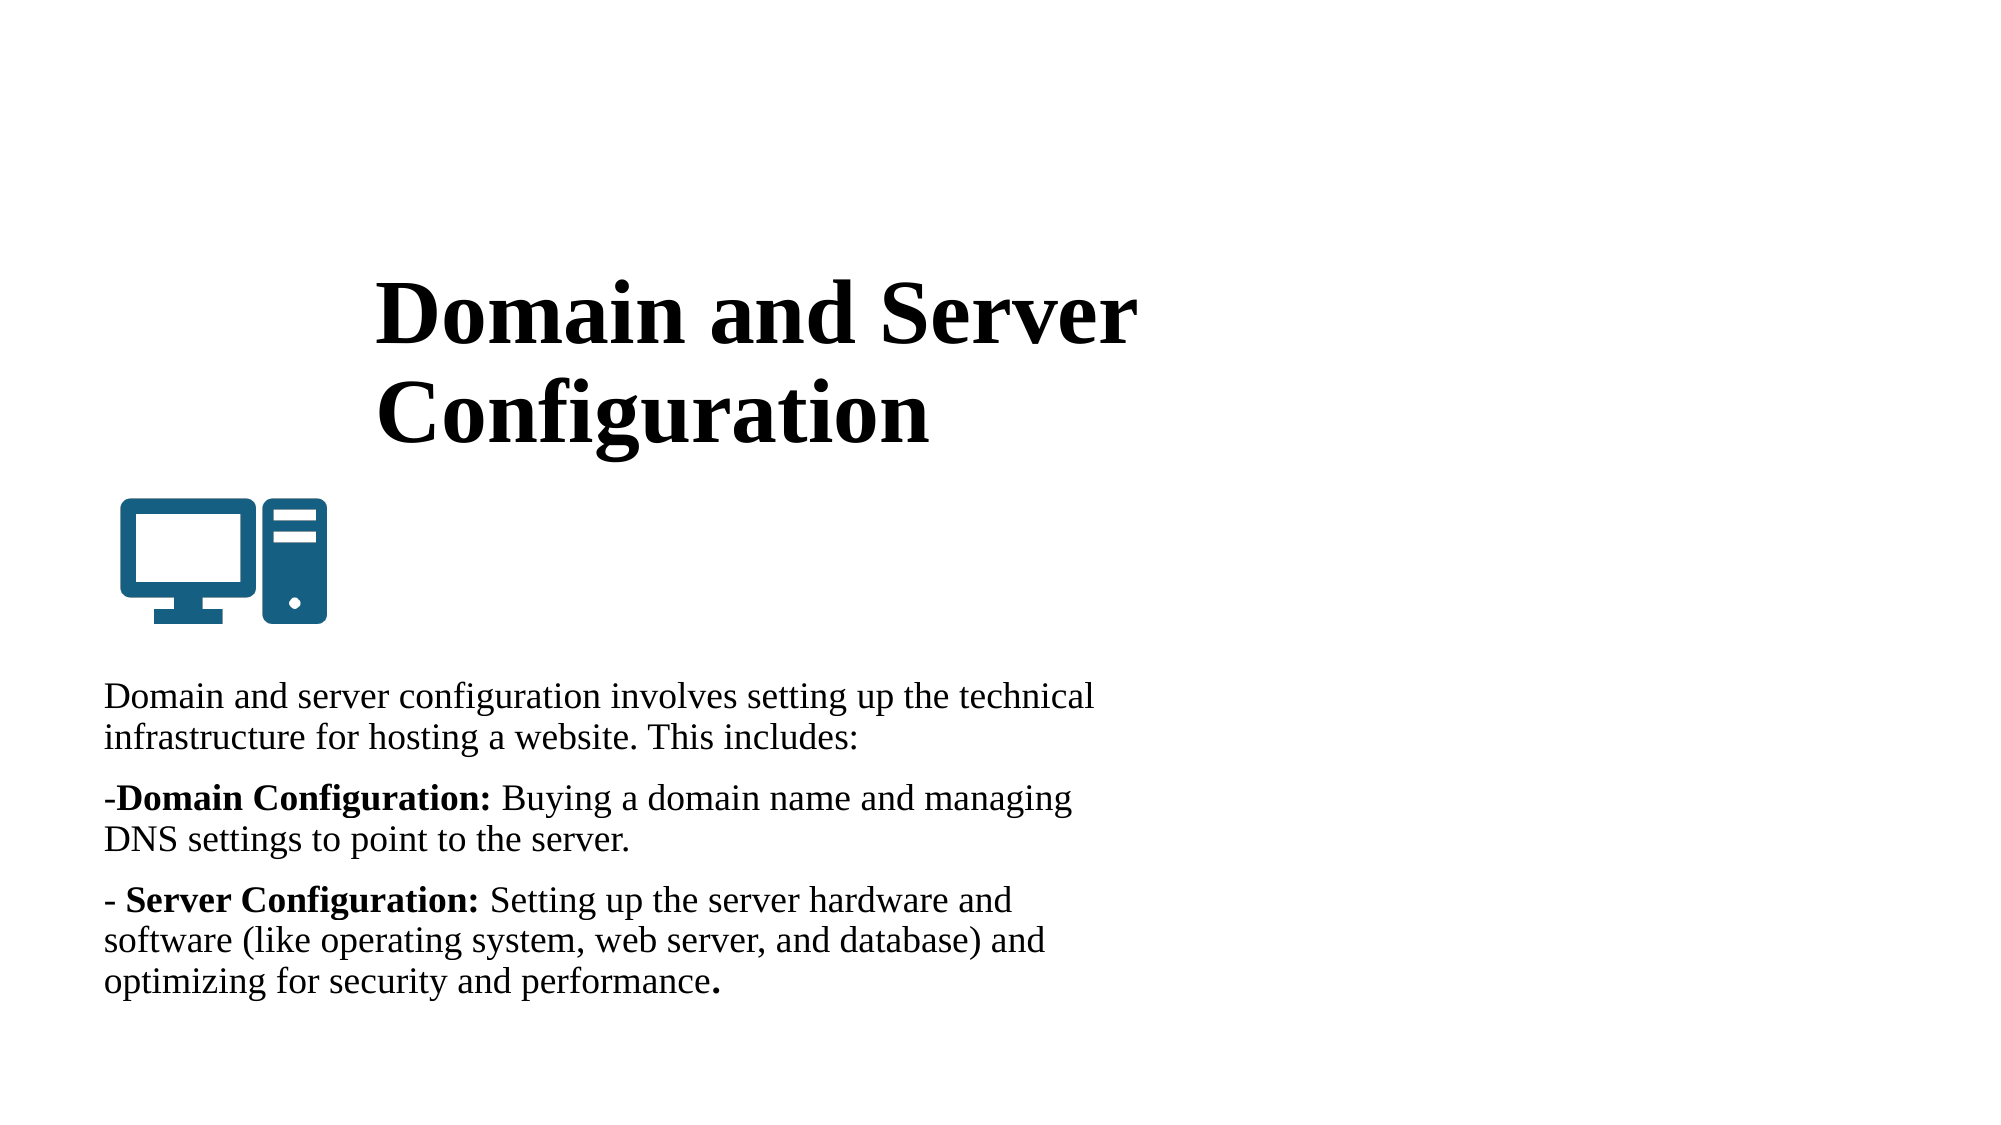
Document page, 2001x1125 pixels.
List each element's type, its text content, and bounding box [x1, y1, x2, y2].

subtitle Domain and server configuration involves setting up the technical infrastructure for hosting a website. This includes: -Domain Configuration: Buying a domain name and managing DNS settings to point to the server. - Server Configuration: Setting up the server hardware and software (like operating system, web server, and database) and optimizing for security and performance. [88, 669, 1149, 1007]
picture [117, 454, 330, 668]
title Domain and Server Configuration [360, 120, 1178, 515]
